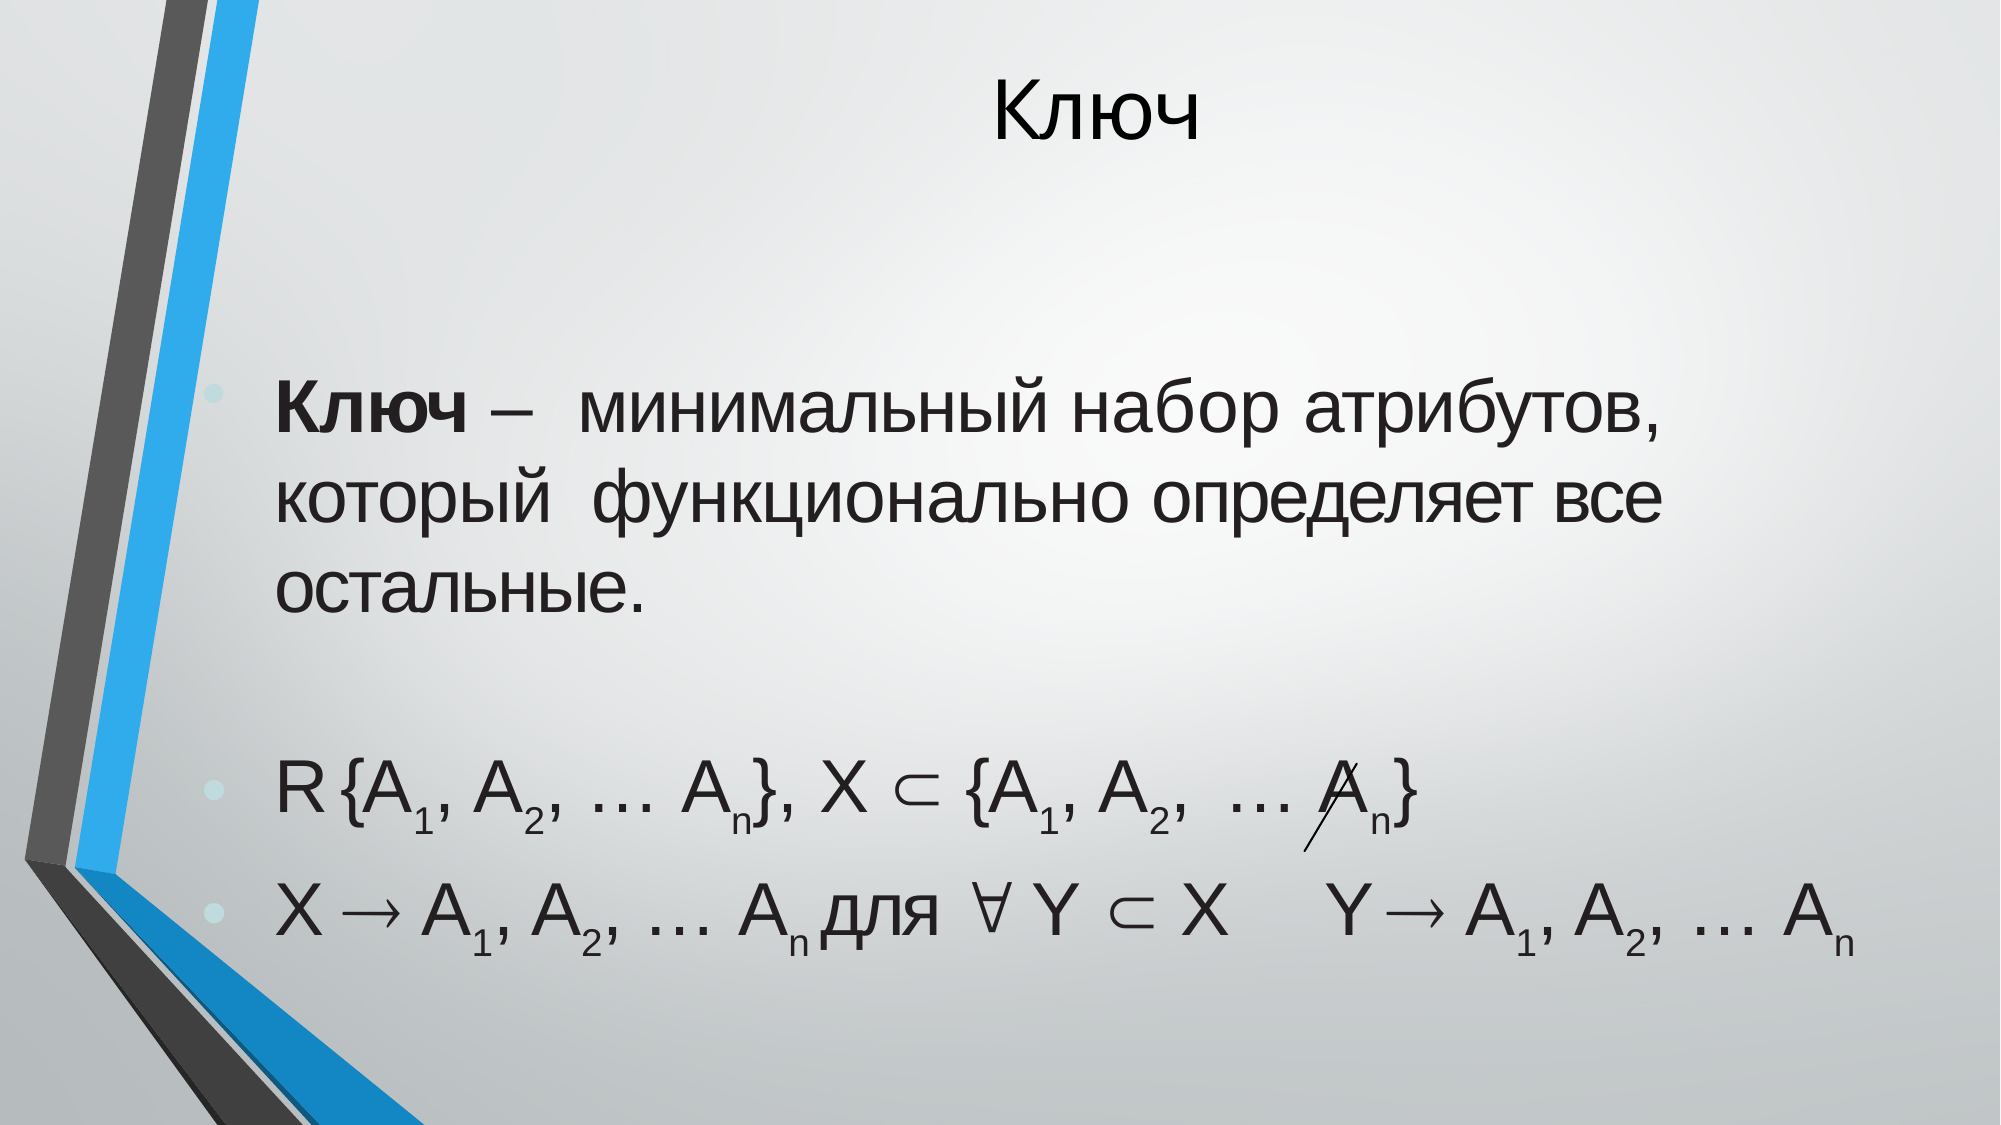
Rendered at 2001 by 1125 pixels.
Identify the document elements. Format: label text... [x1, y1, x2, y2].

text_box Ключ – минимальный набор атрибутов, который функционально определяет все остальные. R {A1, A2, … An}, X  {A1, A2, … An} X  A1, A2, … An для  Y  X Y  A1, A2, … An [196, 356, 1962, 965]
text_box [1304, 763, 1357, 852]
title Ключ [806, 10, 1387, 201]
